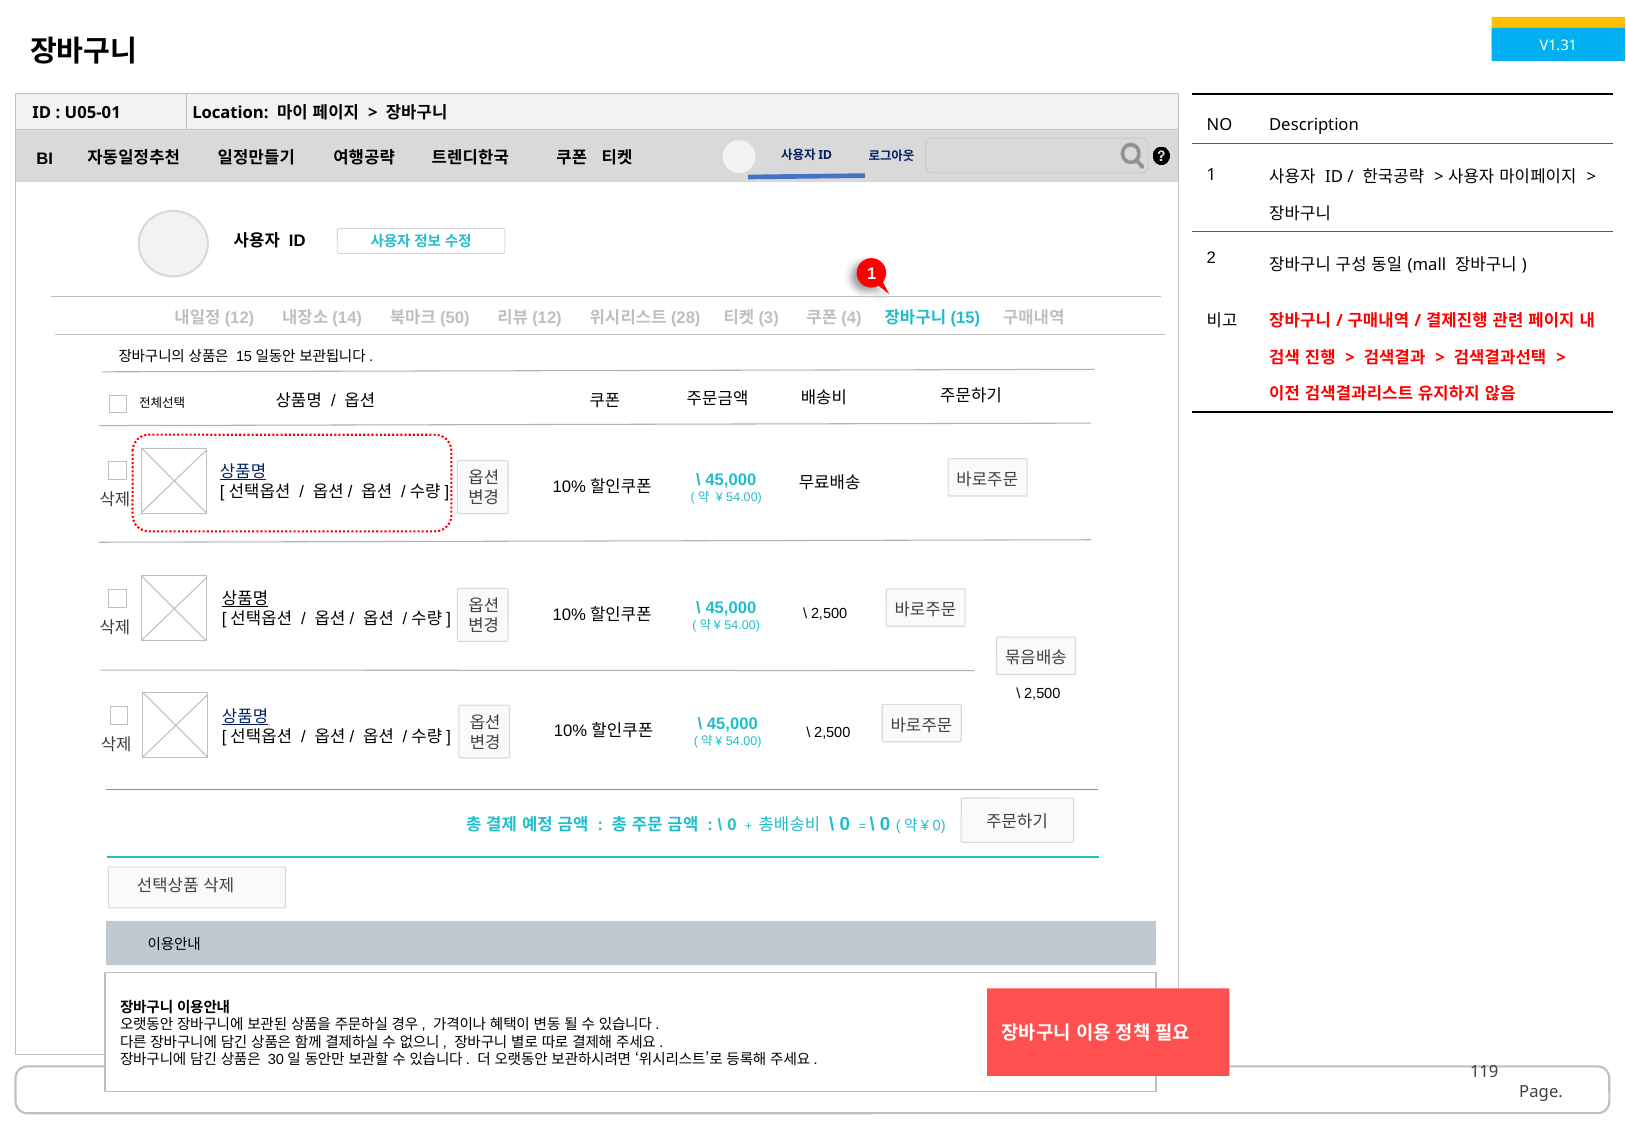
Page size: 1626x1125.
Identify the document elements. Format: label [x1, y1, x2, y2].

text_box [219, 222, 321, 258]
text_box [336, 227, 506, 255]
text_box [260, 381, 391, 417]
text_box [98, 539, 1091, 543]
text_box [26, 93, 989, 129]
text_box [784, 464, 876, 500]
text_box [1491, 16, 1625, 62]
text_box [108, 387, 213, 417]
text_box [137, 209, 209, 278]
text_box [39, 299, 1200, 335]
text_box [677, 589, 776, 639]
text_box [537, 595, 668, 631]
text_box [86, 692, 523, 761]
picture [1151, 145, 1171, 166]
text_box [102, 339, 1095, 373]
text_box [788, 596, 863, 629]
text_box [791, 715, 866, 748]
text_box [938, 458, 1037, 497]
text_box [671, 380, 764, 415]
text_box [876, 588, 975, 627]
text_box [872, 704, 971, 743]
text_box [537, 468, 668, 503]
table_cell [1192, 144, 1613, 231]
text_box [84, 575, 522, 644]
table_cell [1192, 232, 1613, 411]
text_box [324, 796, 1075, 844]
text_box [786, 379, 863, 415]
text_box [539, 712, 669, 748]
text_box [15, 10, 695, 91]
text_box [678, 706, 777, 756]
text_box [105, 920, 1231, 1092]
text_box [108, 588, 127, 608]
text_box [574, 382, 636, 417]
text_box [108, 866, 286, 908]
table_header [1192, 95, 1613, 143]
text_box [84, 433, 522, 533]
text_box [675, 461, 777, 512]
slide_number [1147, 1042, 1514, 1103]
text_box [108, 461, 127, 480]
text_box [925, 377, 1018, 413]
text_box [987, 636, 1085, 709]
text_box [856, 258, 890, 295]
